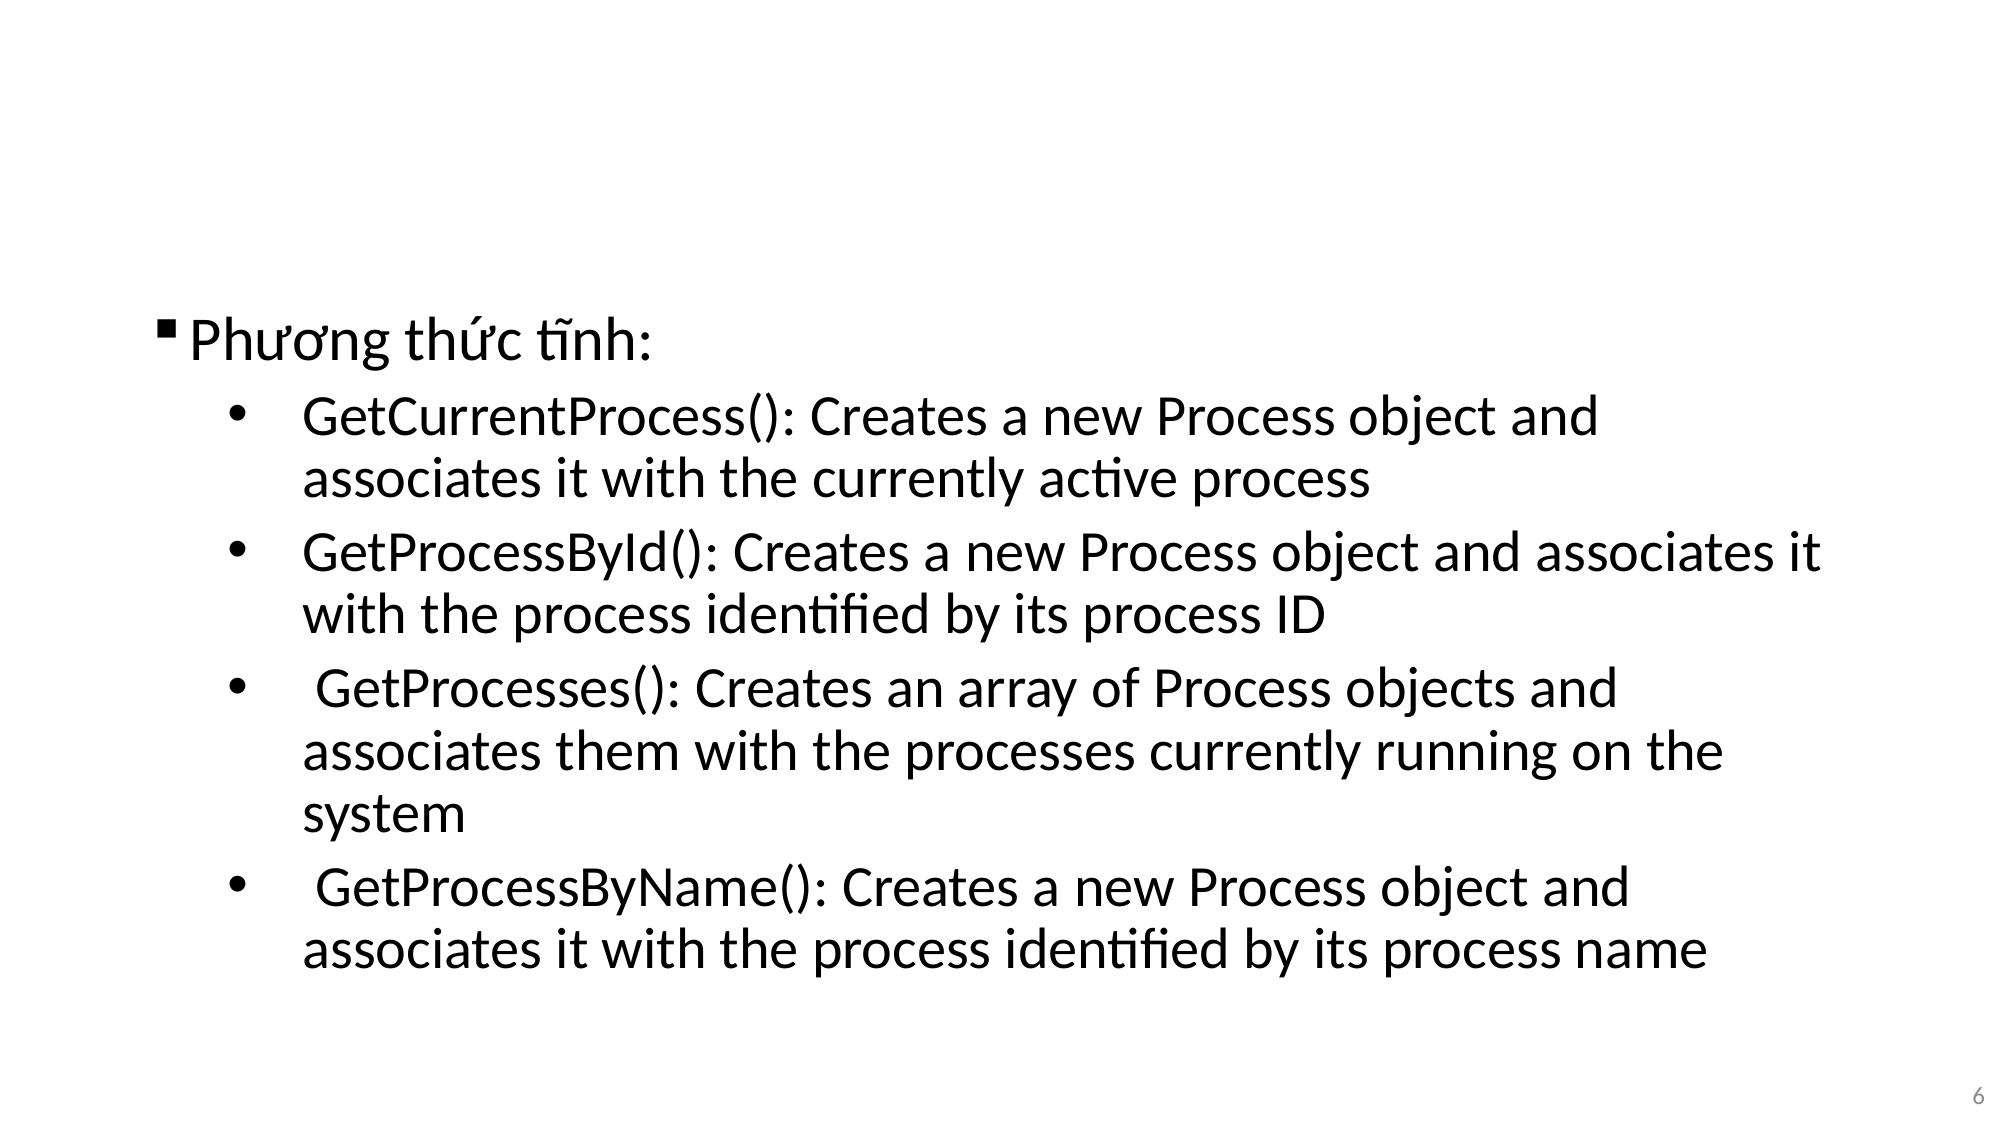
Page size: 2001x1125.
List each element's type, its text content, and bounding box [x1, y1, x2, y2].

list Phương thức tĩnh: GetCurrentProcess(): Creates a new Process object and associates it with the currently active process GetProcessById(): Creates a new Process object and associates it with the process identified by its process ID GetProcesses(): Creates an array of Process objects and associates them with the processes currently running on the system GetProcessByName(): Creates a new Process object and associates it with the process identified by its process name [137, 299, 1863, 1014]
slide_number 6 [1550, 1065, 2000, 1125]
